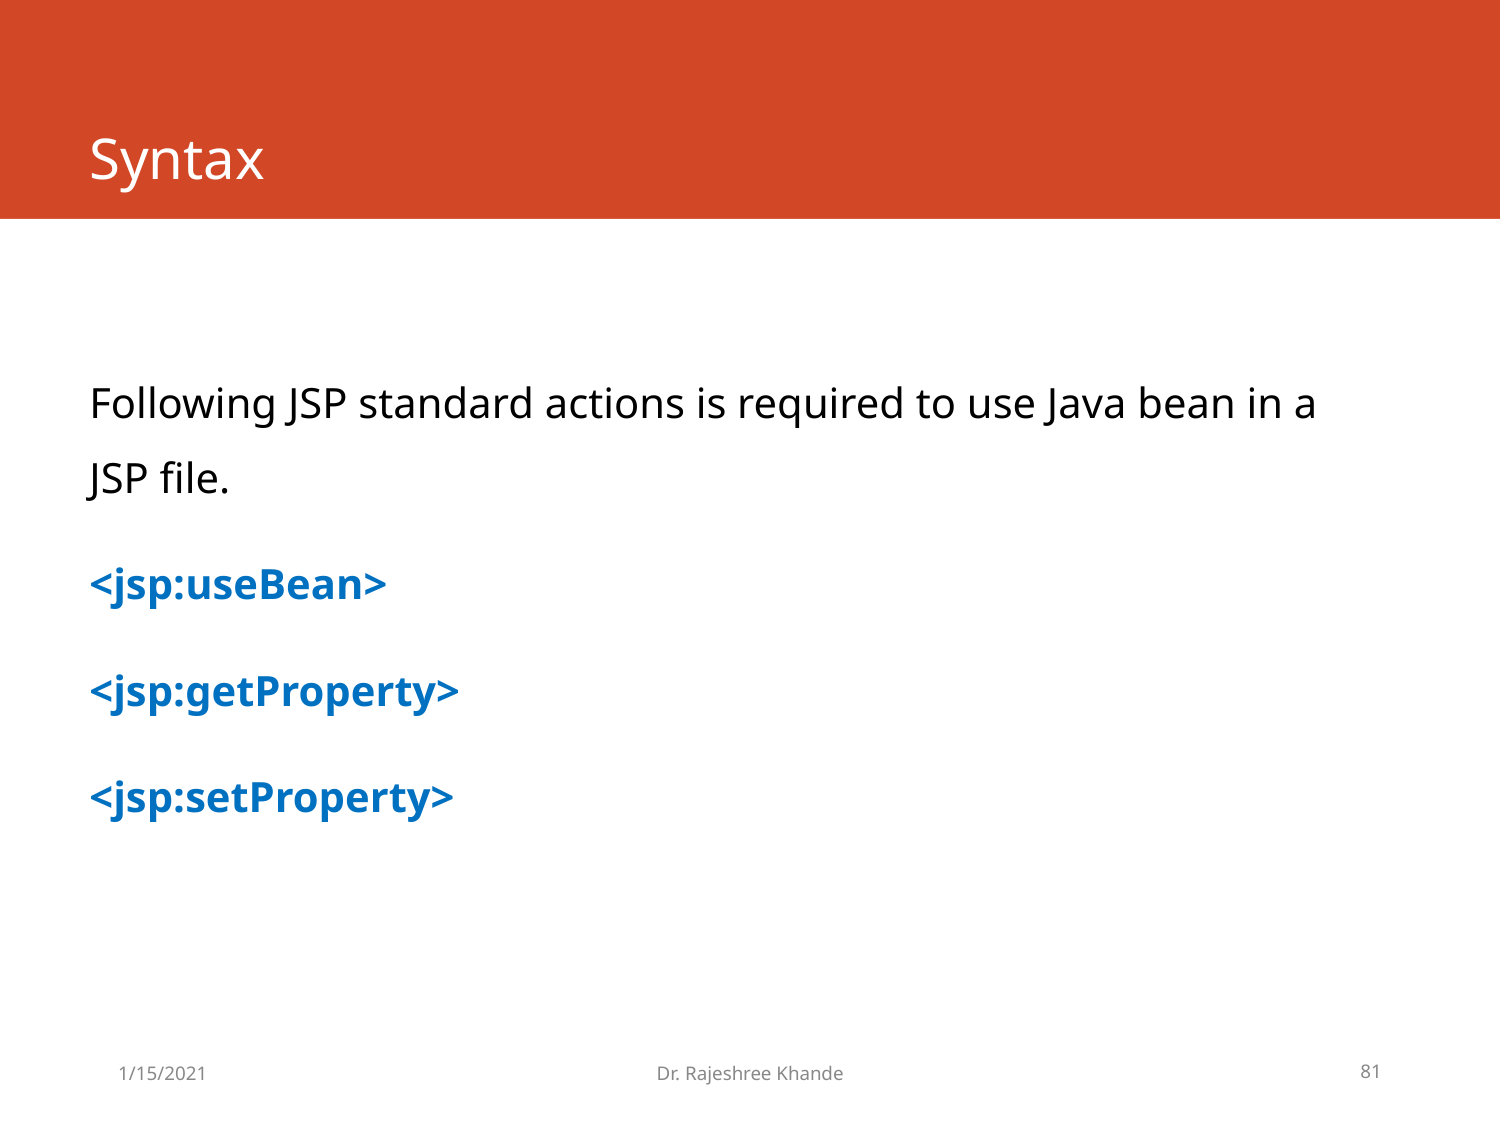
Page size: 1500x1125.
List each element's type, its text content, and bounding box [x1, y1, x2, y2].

footer Dr. Rajeshree Khande [571, 1042, 929, 1103]
title Syntax [74, 0, 1397, 199]
slide_number 81 [993, 1042, 1397, 1103]
list Following JSP standard actions is required to use Java bean in a JSP file. <jsp:useBean> <jsp:getProperty> <jsp:setProperty> [74, 238, 1351, 1101]
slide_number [103, 1042, 507, 1103]
